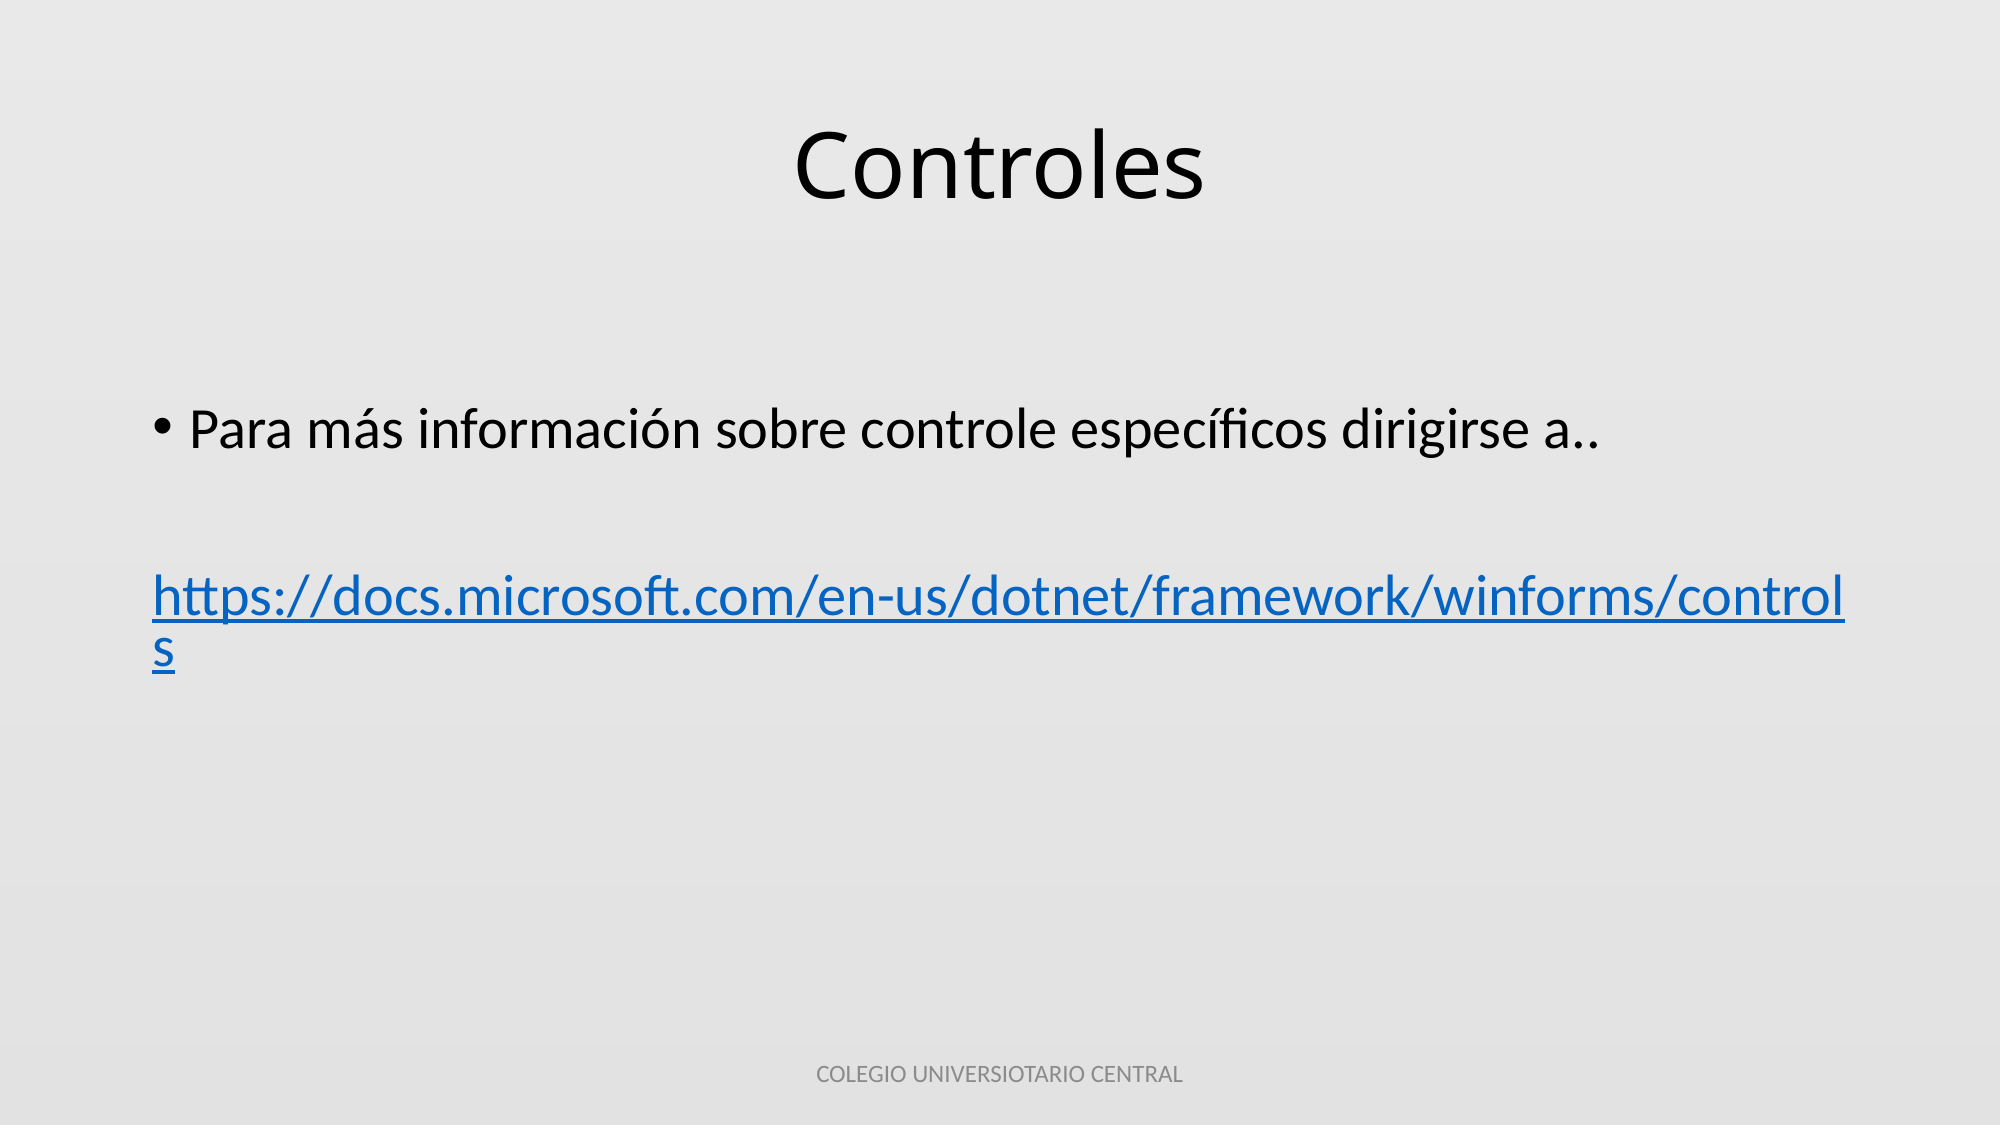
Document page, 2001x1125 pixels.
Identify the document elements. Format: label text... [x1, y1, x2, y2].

title Controles [137, 59, 1863, 278]
footer COLEGIO UNIVERSIOTARIO CENTRAL [662, 1042, 1338, 1103]
list Para más información sobre controle específicos dirigirse a.. https://docs.microsoft.com/en-us/dotnet/framework/winforms/controls [137, 299, 1863, 1014]
